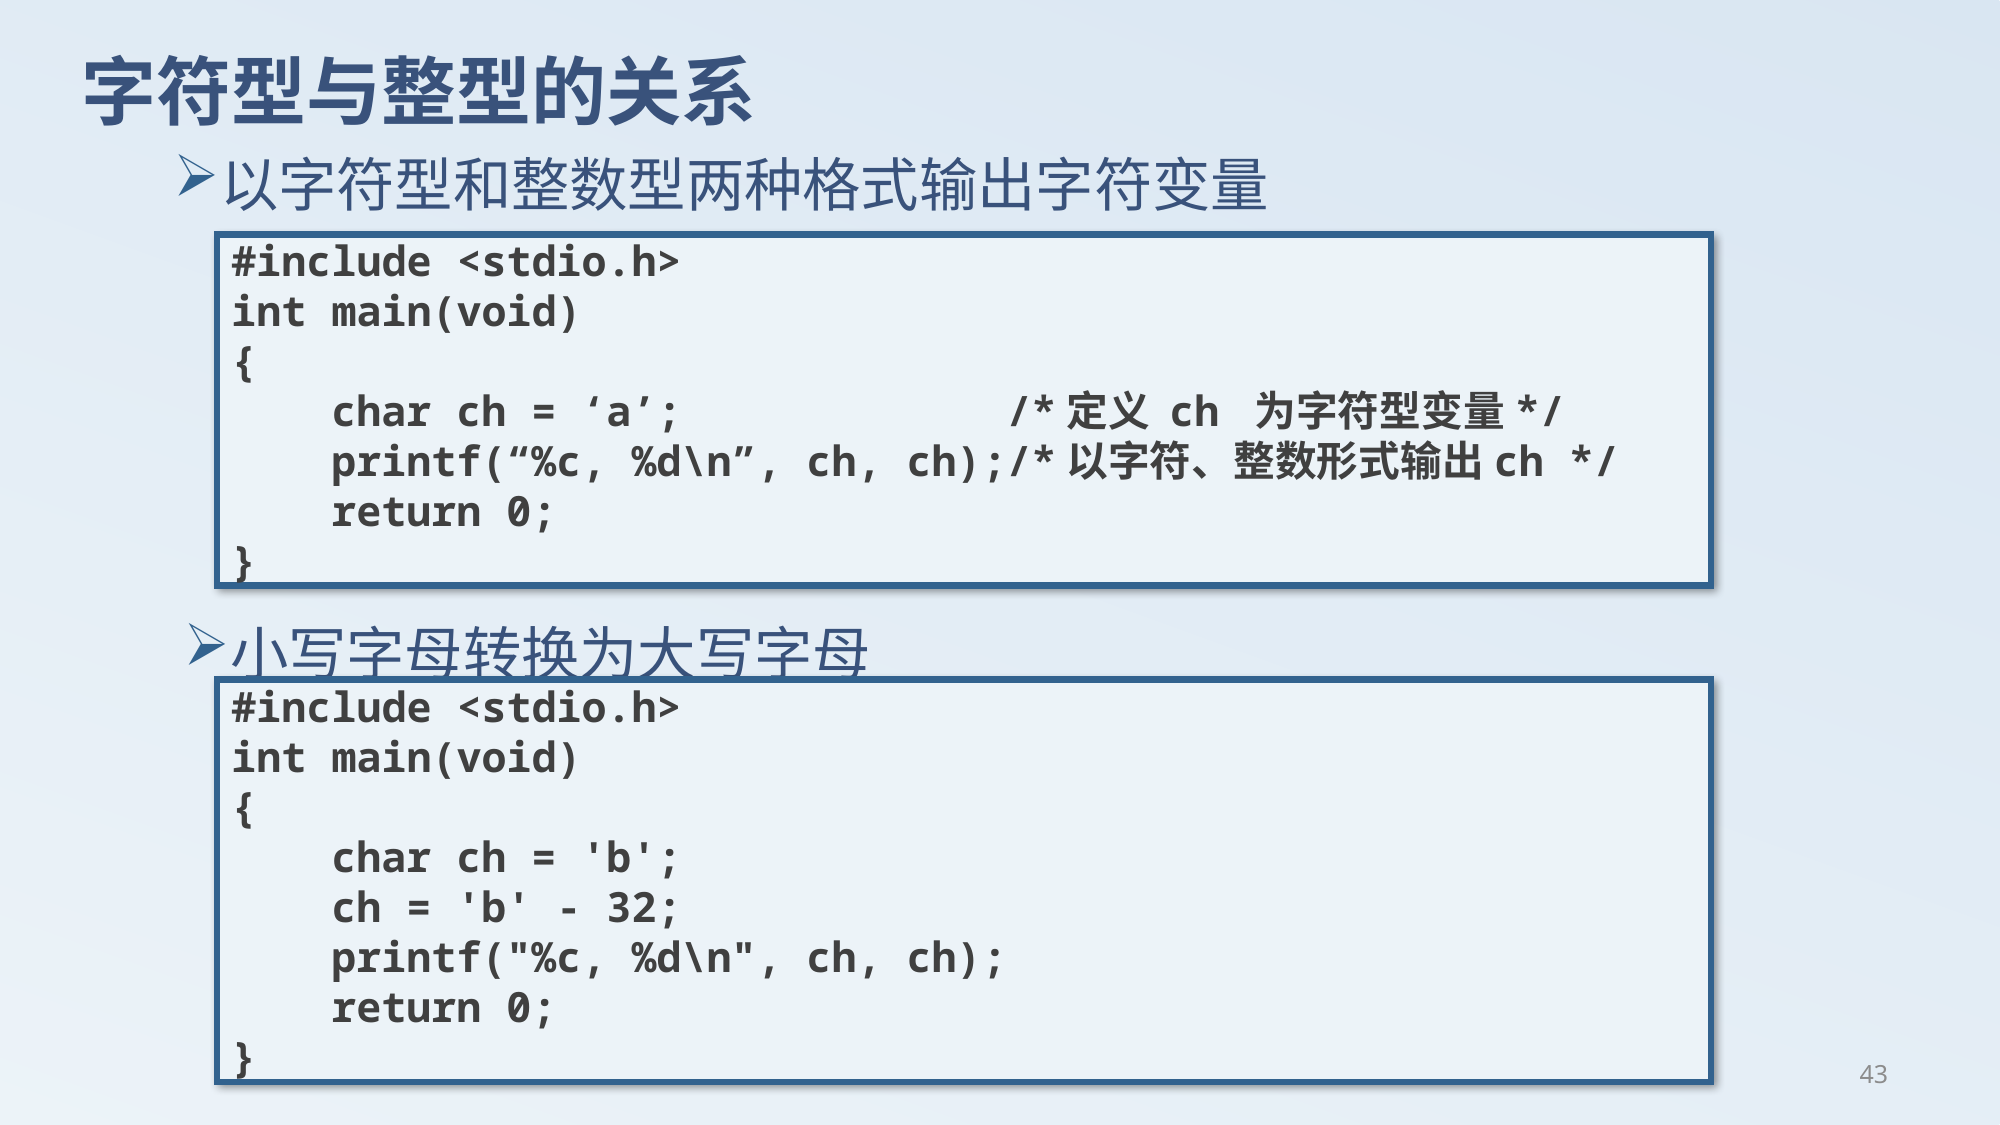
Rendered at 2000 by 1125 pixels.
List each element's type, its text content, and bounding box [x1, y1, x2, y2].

title 字符型与整型的关系 [66, 54, 1867, 197]
text_box 以字符型和整数型两种格式输出字符变量 [158, 140, 1815, 226]
text_box #include <stdio.h> int main(void) { char ch = 'b'; ch = 'b' - 32; printf("%c, %d\n", ch, ch); return 0; } [216, 679, 1711, 1083]
text_box 小写字母转换为大写字母 [150, 609, 1992, 704]
text_box #include <stdio.h> int main(void) { char ch = ‘a’; /*定义 ch 为字符型变量*/ printf(“%c, %d\n”, ch, ch);/*以字符、整数形式输出ch */ return 0; } [216, 234, 1711, 586]
